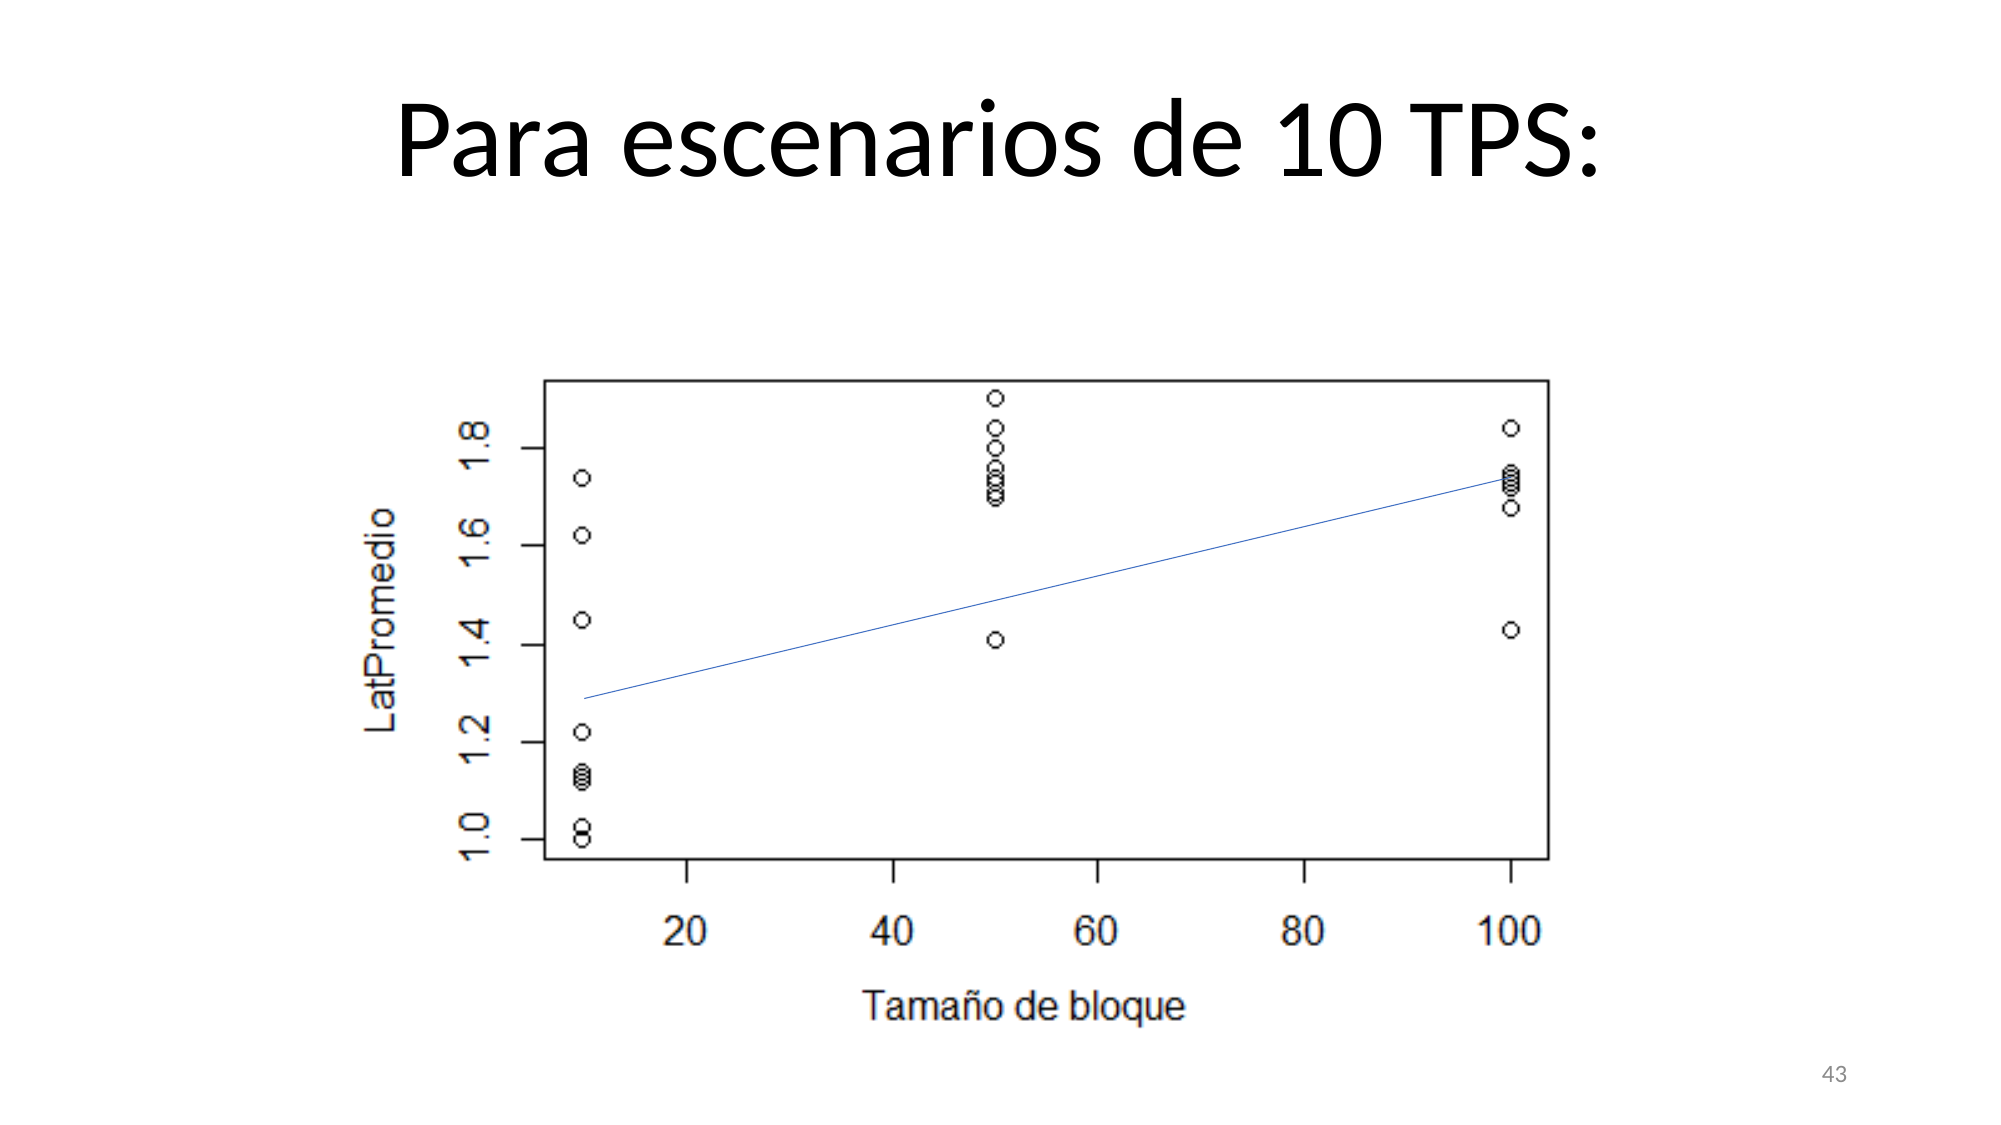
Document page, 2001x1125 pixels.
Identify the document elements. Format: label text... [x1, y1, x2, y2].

picture [350, 186, 1650, 1103]
slide_number 43 [1650, 1042, 1863, 1103]
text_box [584, 477, 1512, 699]
text_box Para escenarios de 10 TPS: [379, 56, 1621, 186]
